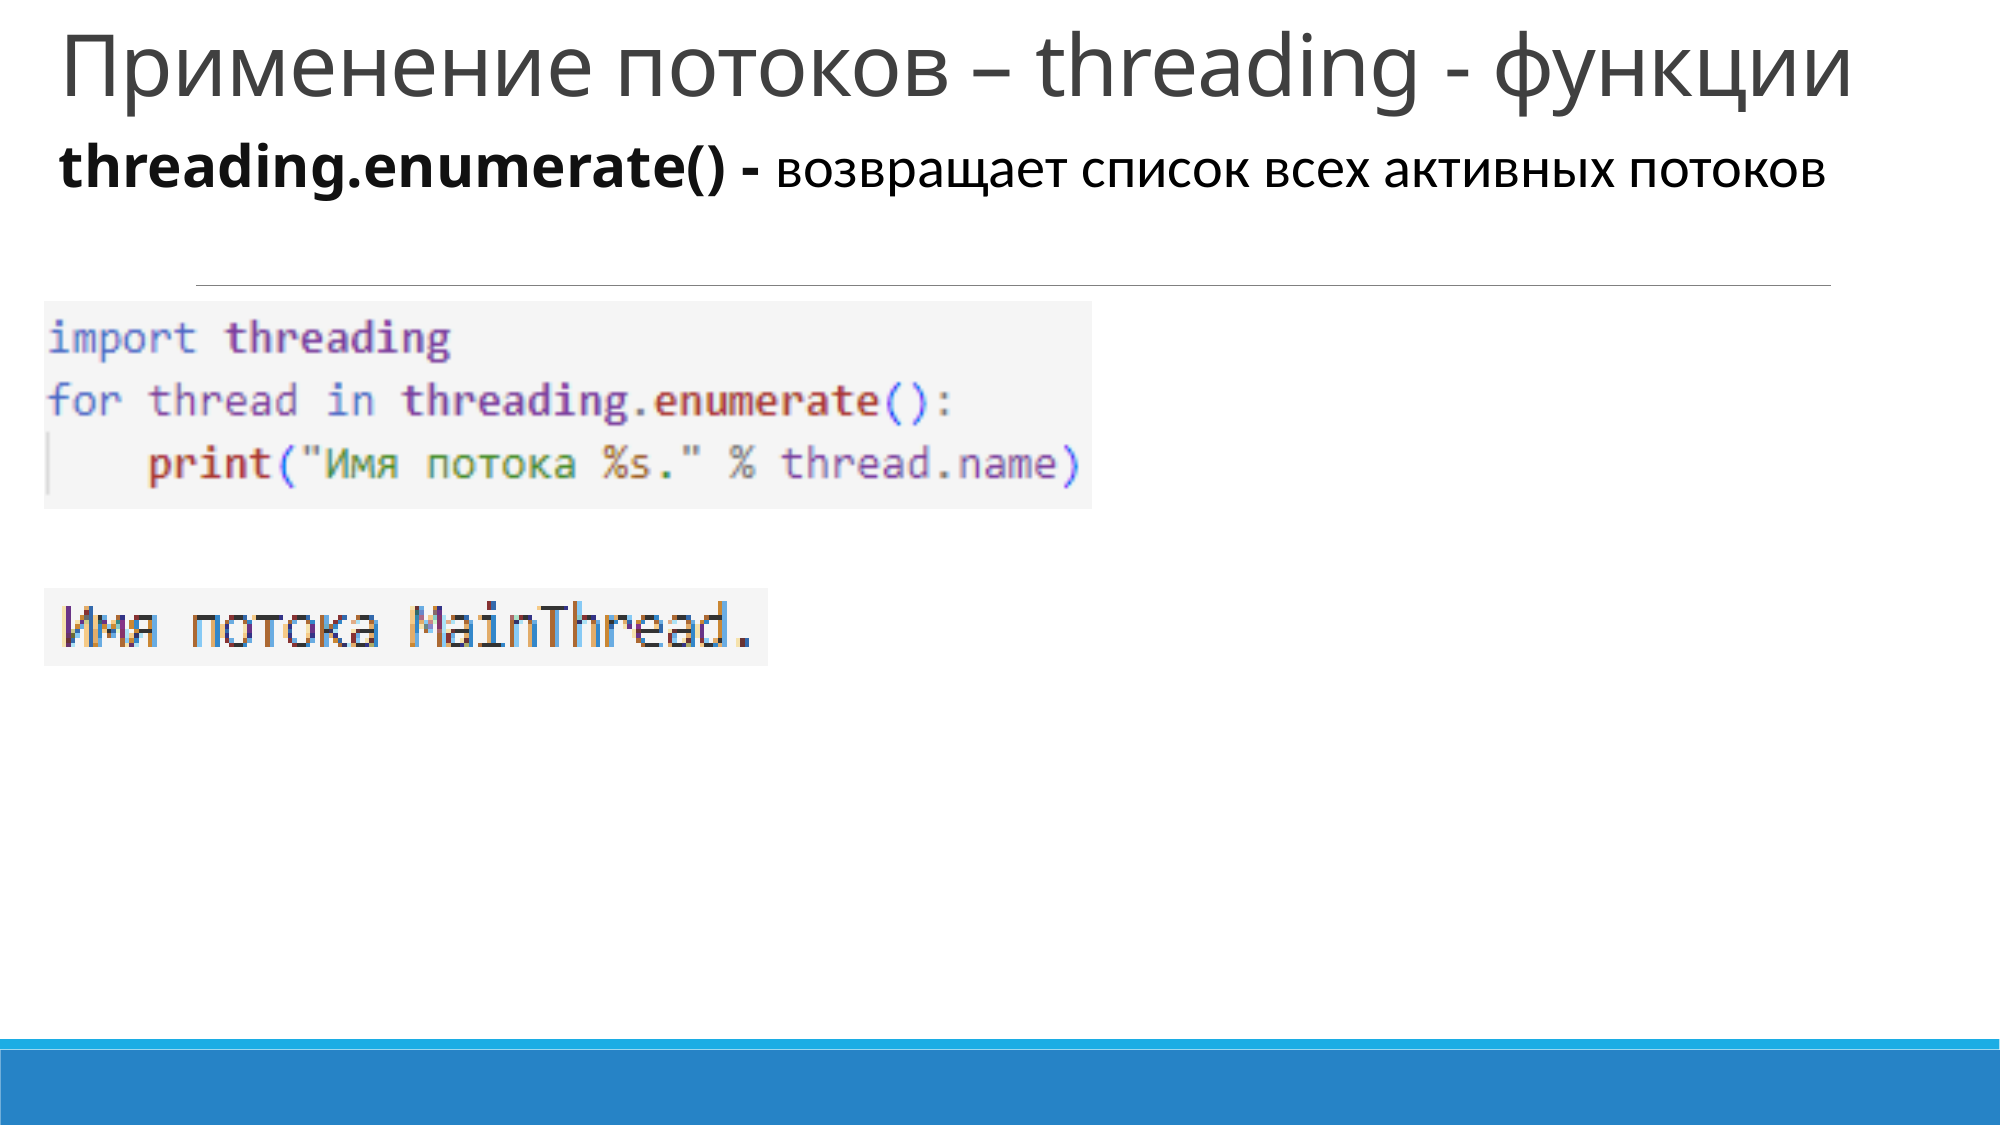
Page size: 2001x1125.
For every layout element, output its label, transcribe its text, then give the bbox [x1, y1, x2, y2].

picture [43, 587, 769, 666]
picture [43, 301, 1093, 510]
text_box threading.enumerate() - возвращает список всех активных потоков [44, 121, 1905, 207]
title Применение потоков – threading - функции [44, 0, 1976, 122]
